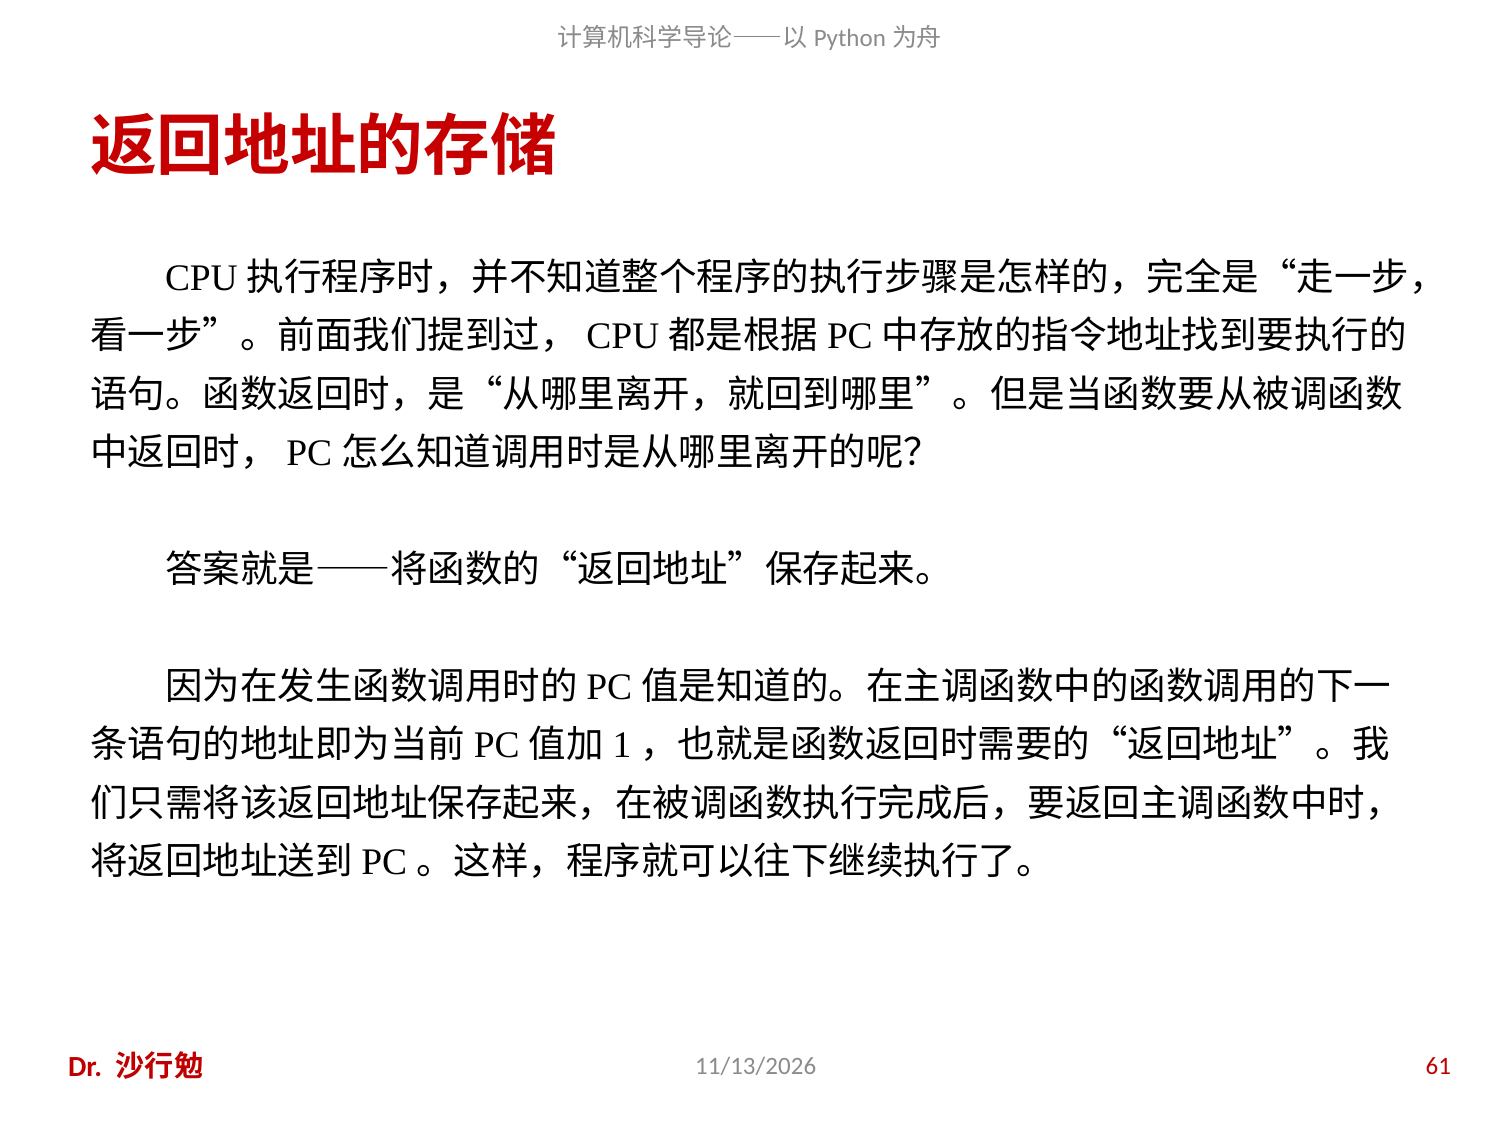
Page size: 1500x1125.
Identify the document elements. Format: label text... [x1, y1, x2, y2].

title 返回地址的存储 [75, 90, 1425, 195]
slide_number 61 [1116, 1035, 1467, 1095]
list CPU执行程序时，并不知道整个程序的执行步骤是怎样的，完全是“走一步，看一步”。前面我们提到过，CPU都是根据PC中存放的指令地址找到要执行的语句。函数返回时，是“从哪里离开，就回到哪里”。但是当函数要从被调函数中返回时，PC怎么知道调用时是从哪里离开的呢？ 答案就是——将函数的“返回地址”保存起来。 因为在发生函数调用时的PC值是知道的。在主调函数中的函数调用的下一条语句的地址即为当前PC值加1，也就是函数返回时需要的“返回地址”。我们只需将该返回地址保存起来，在被调函数执行完成后，要返回主调函数中时，将返回地址送到PC。这样，程序就可以往下继续执行了。 [75, 231, 1425, 1005]
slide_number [501, 1035, 1010, 1095]
footer Dr. 沙行勉 [53, 1035, 386, 1095]
